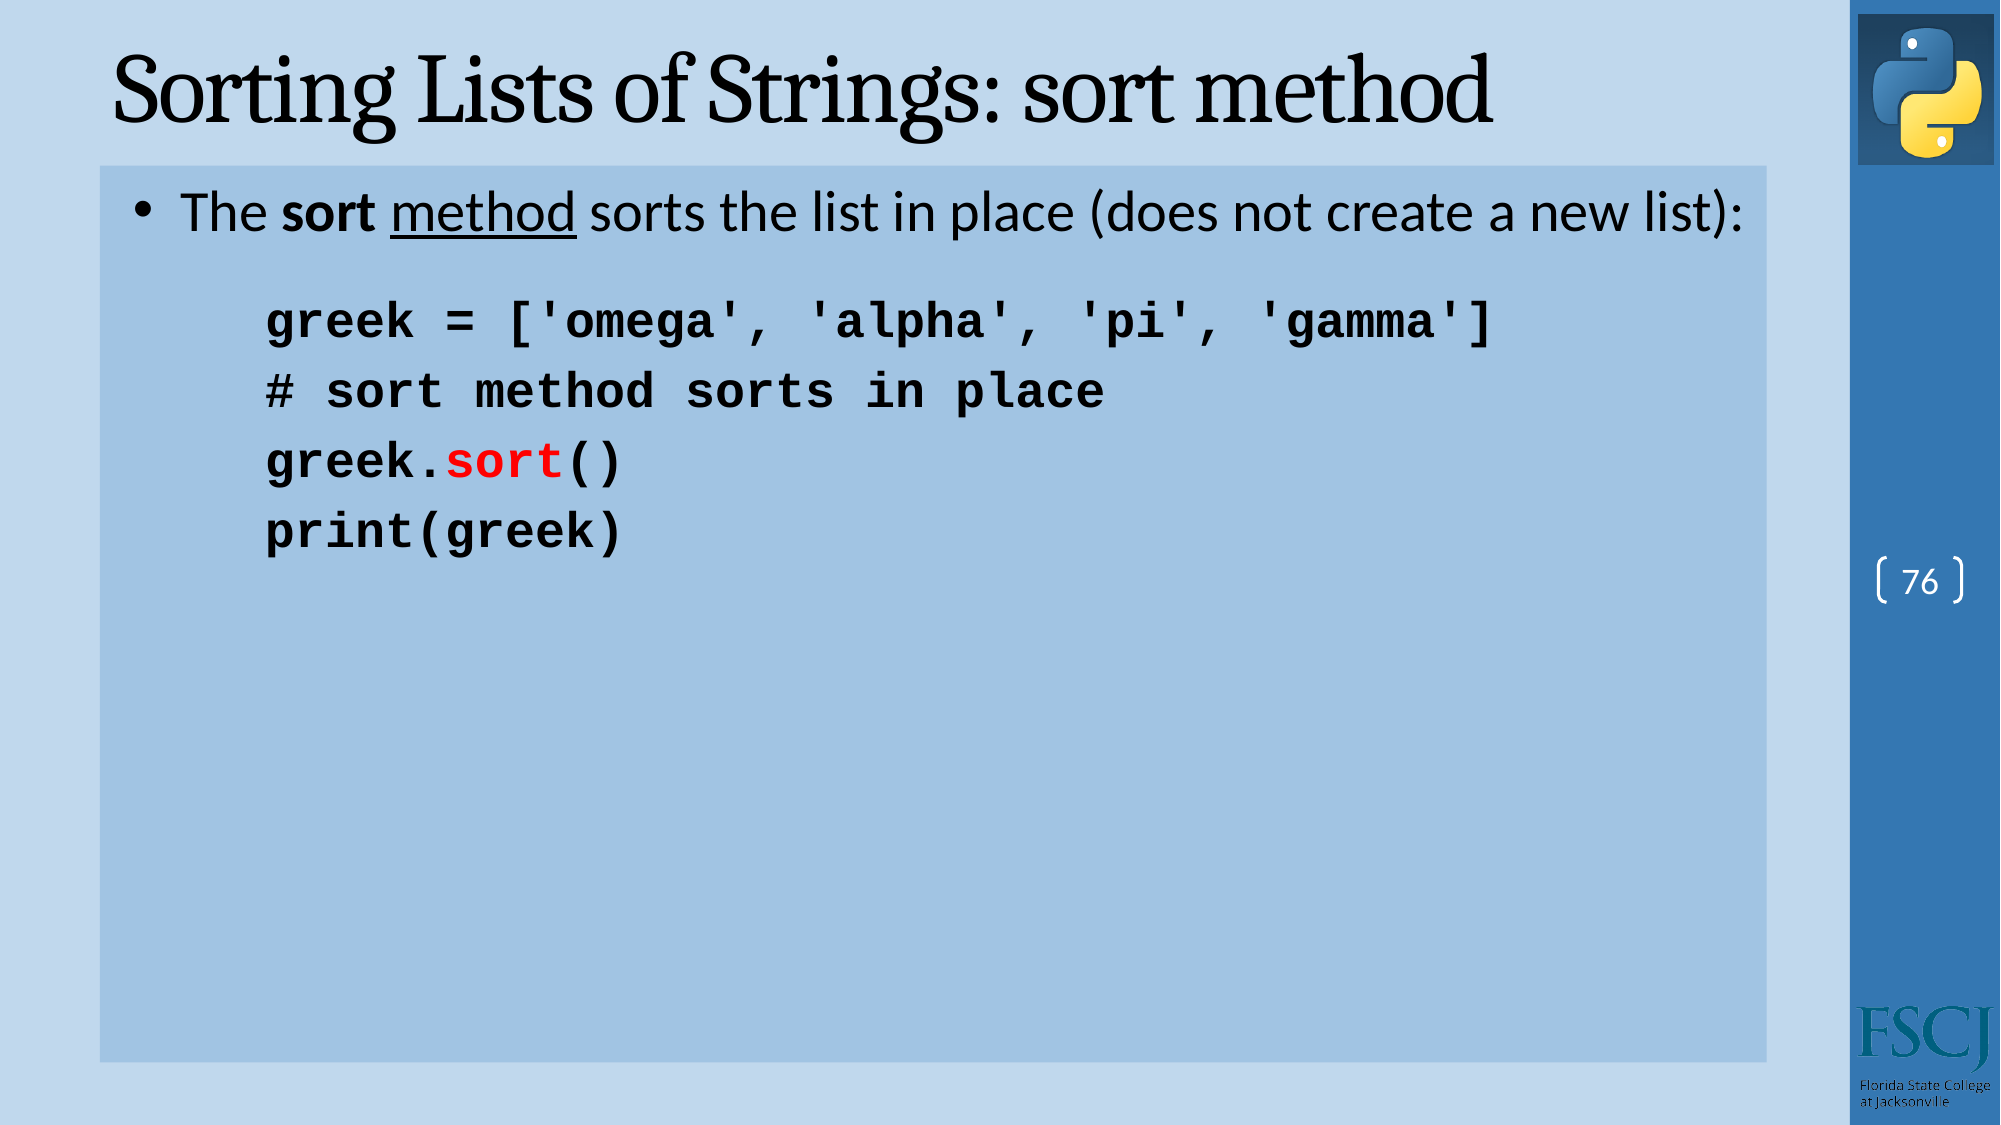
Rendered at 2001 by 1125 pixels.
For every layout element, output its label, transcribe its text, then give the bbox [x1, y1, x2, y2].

picture [1856, 1006, 1994, 1109]
title Sorting Lists of Strings: sort method [99, 20, 1812, 145]
slide_number 76 [1876, 555, 1964, 604]
picture [1858, 14, 1994, 165]
list The sort method sorts the list in place (does not create a new list): greek = ['omega', 'alpha', 'pi', 'gamma'] # sort method sorts in place greek.sort() print(greek) [99, 165, 1767, 1063]
